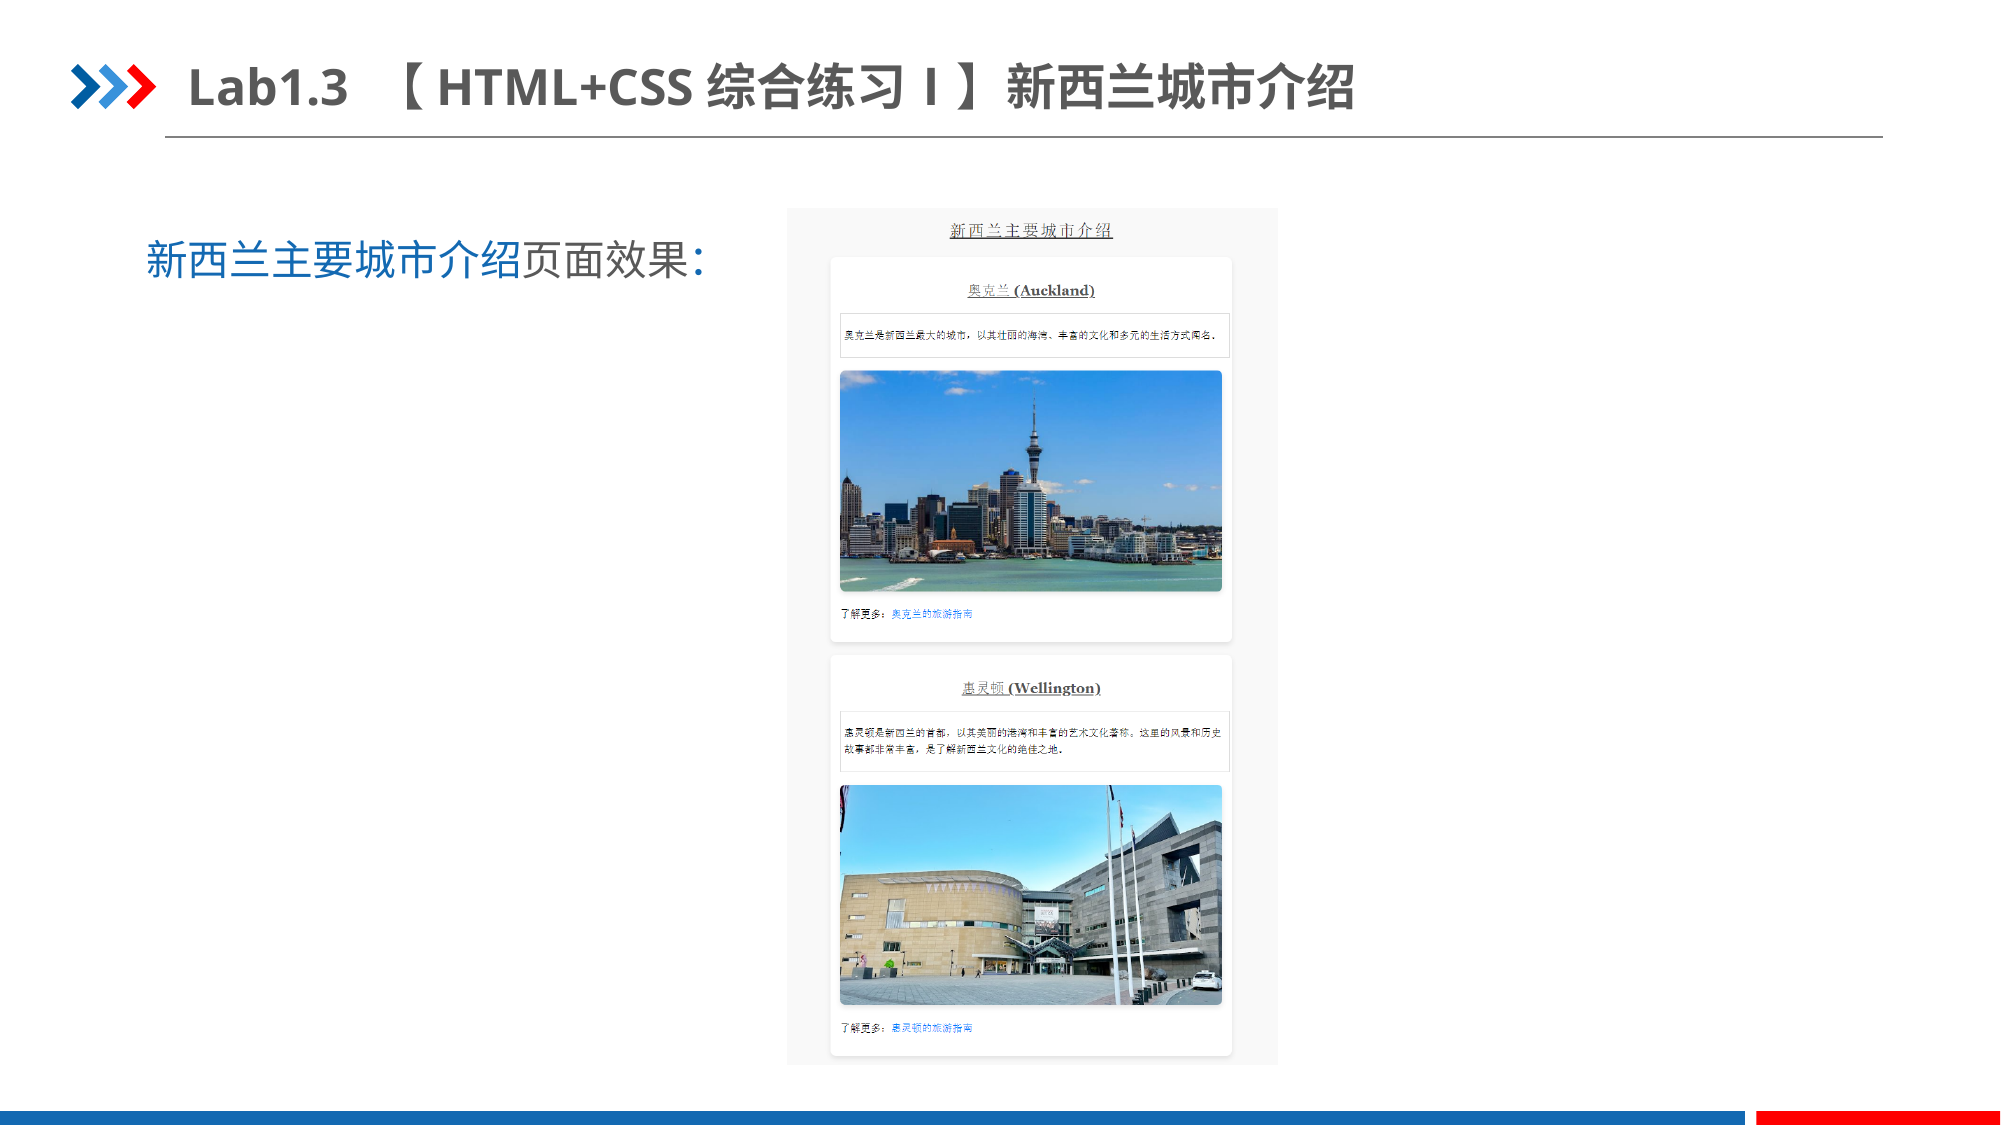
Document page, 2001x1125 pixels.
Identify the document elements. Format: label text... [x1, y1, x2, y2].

picture [787, 207, 1278, 1066]
text_box 新西兰主要城市介绍页面效果： [126, 198, 1839, 294]
text_box Lab1.3 【HTML+CSS综合练习Ⅰ】新西兰城市介绍 [187, 43, 1390, 127]
